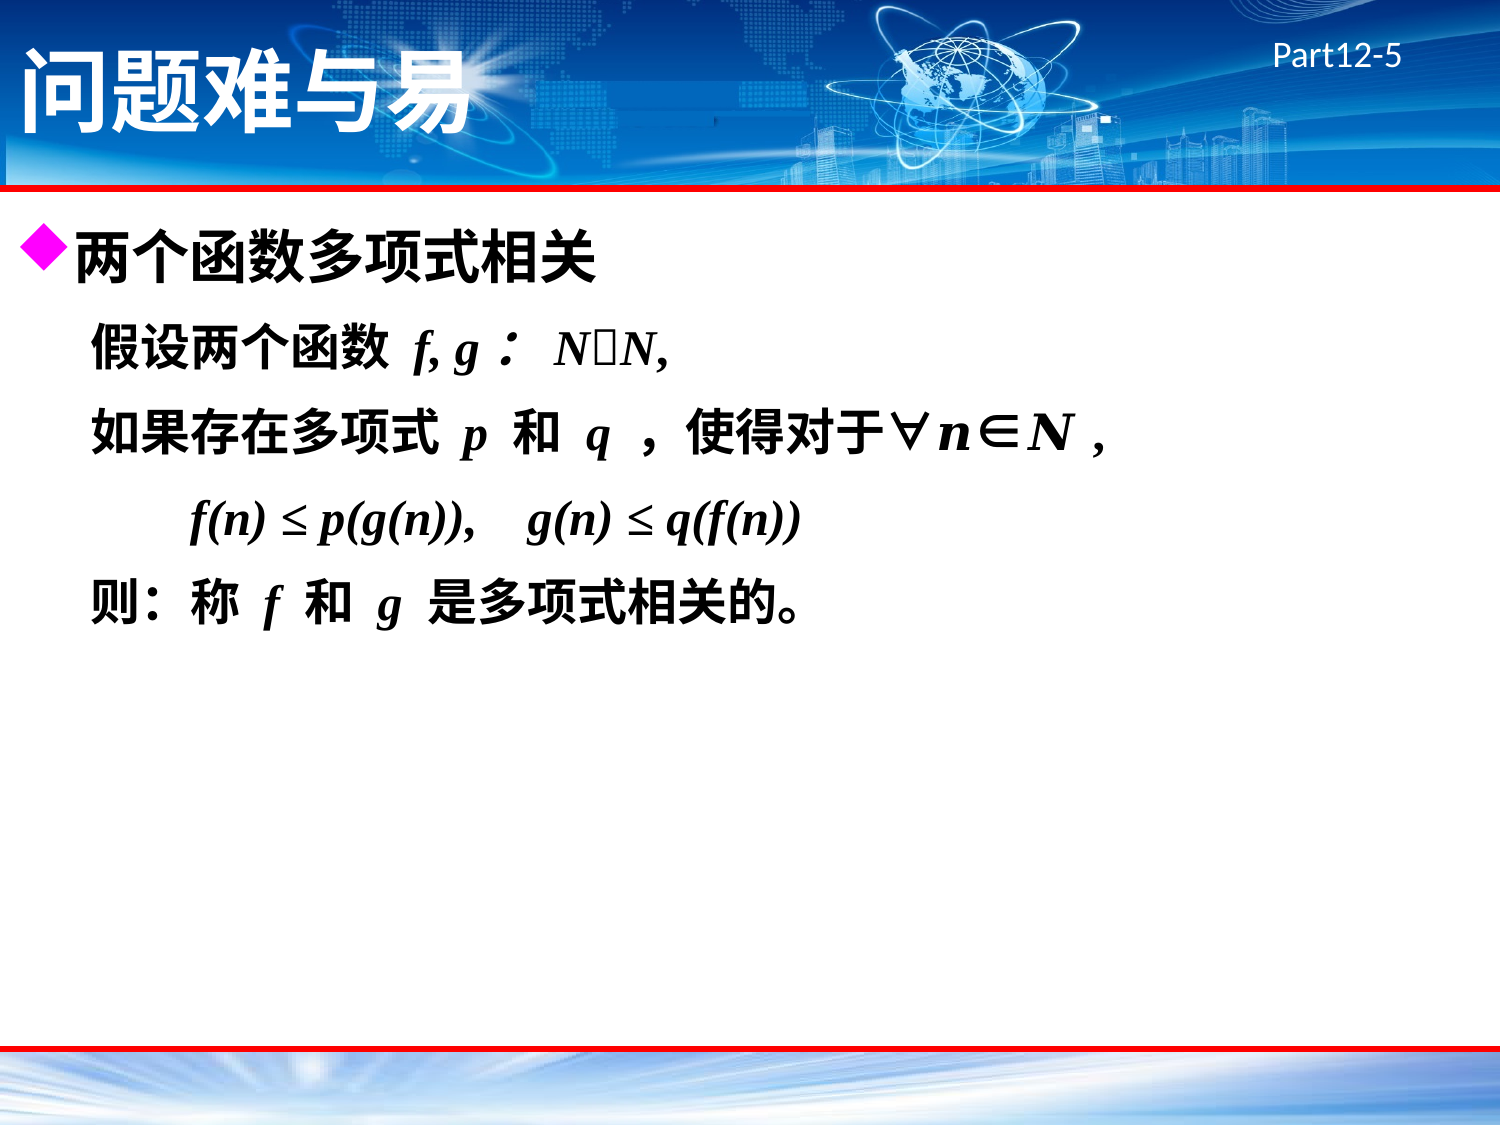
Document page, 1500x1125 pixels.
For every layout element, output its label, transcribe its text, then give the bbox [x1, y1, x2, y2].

picture [0, 1052, 1500, 1125]
title 问题难与易 [3, 2, 1500, 189]
list 两个函数多项式相关 假设两个函数 f, g：NN, 如果存在多项式 p 和 q ，使得对于∀𝒏∈𝑵, f(n) ≤ p(g(n)), g(n) ≤ q(f(n)) 则：称 f 和 g 是多项式相关的。 [0, 207, 1498, 1032]
picture [0, 0, 1500, 185]
